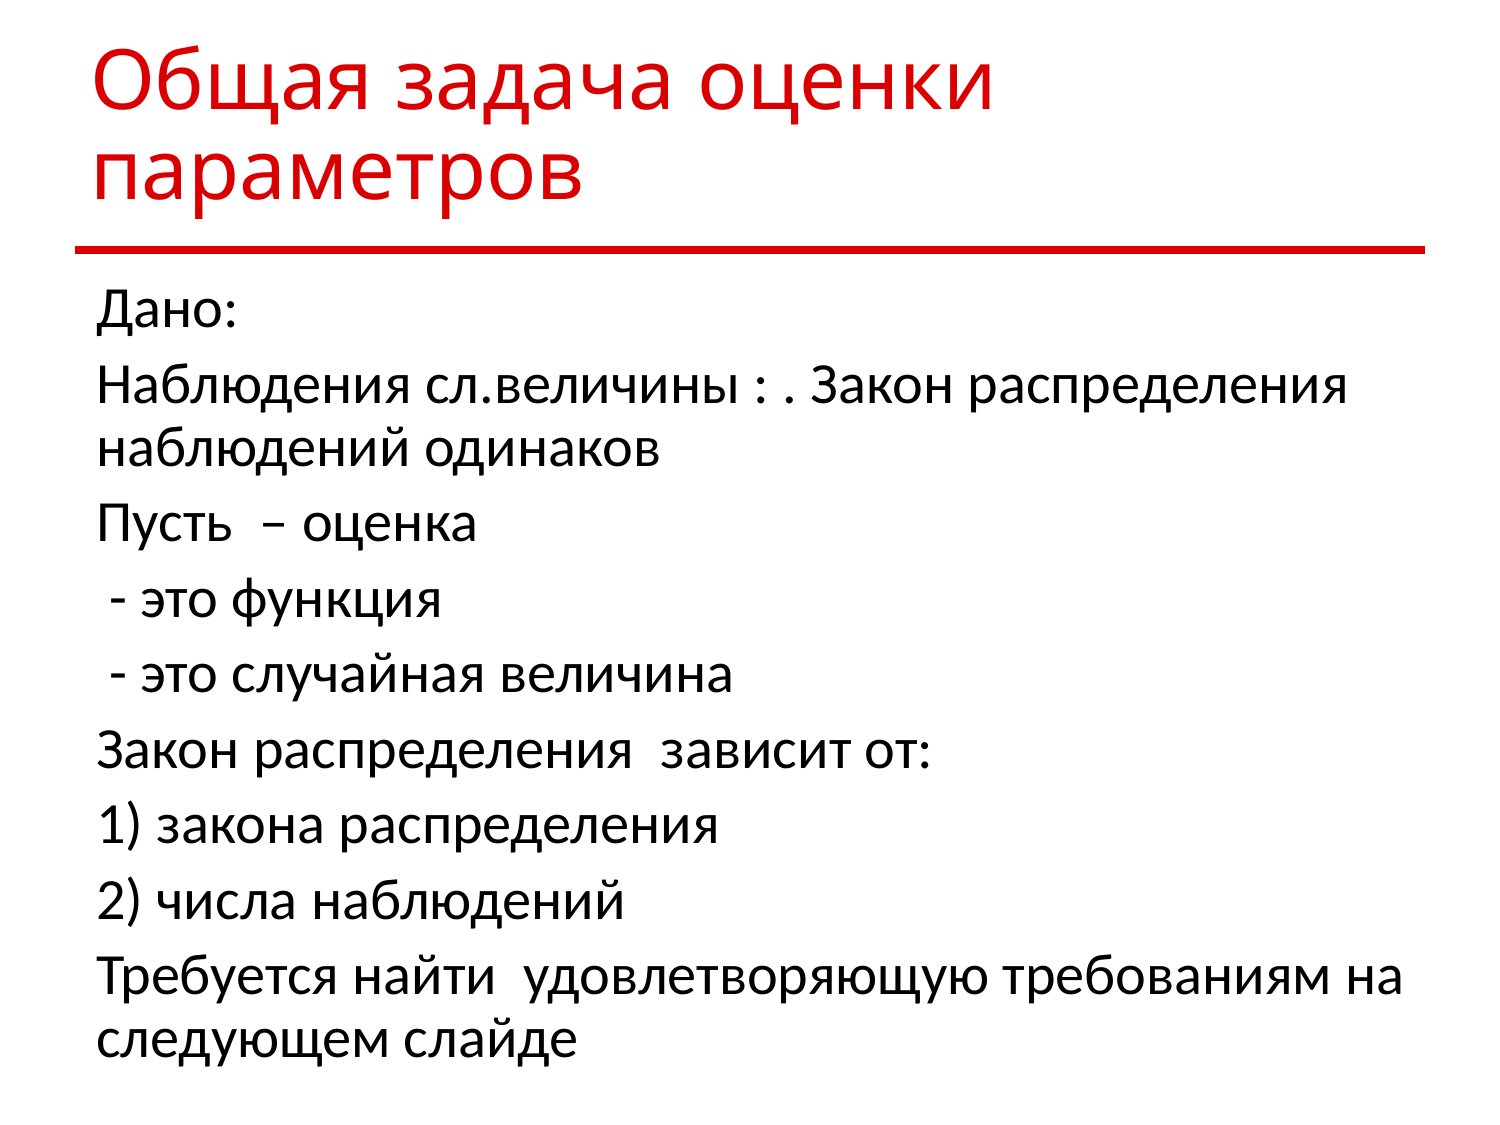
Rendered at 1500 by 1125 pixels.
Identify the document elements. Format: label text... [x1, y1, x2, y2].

title Общая задача оценки параметров [75, 45, 1425, 233]
